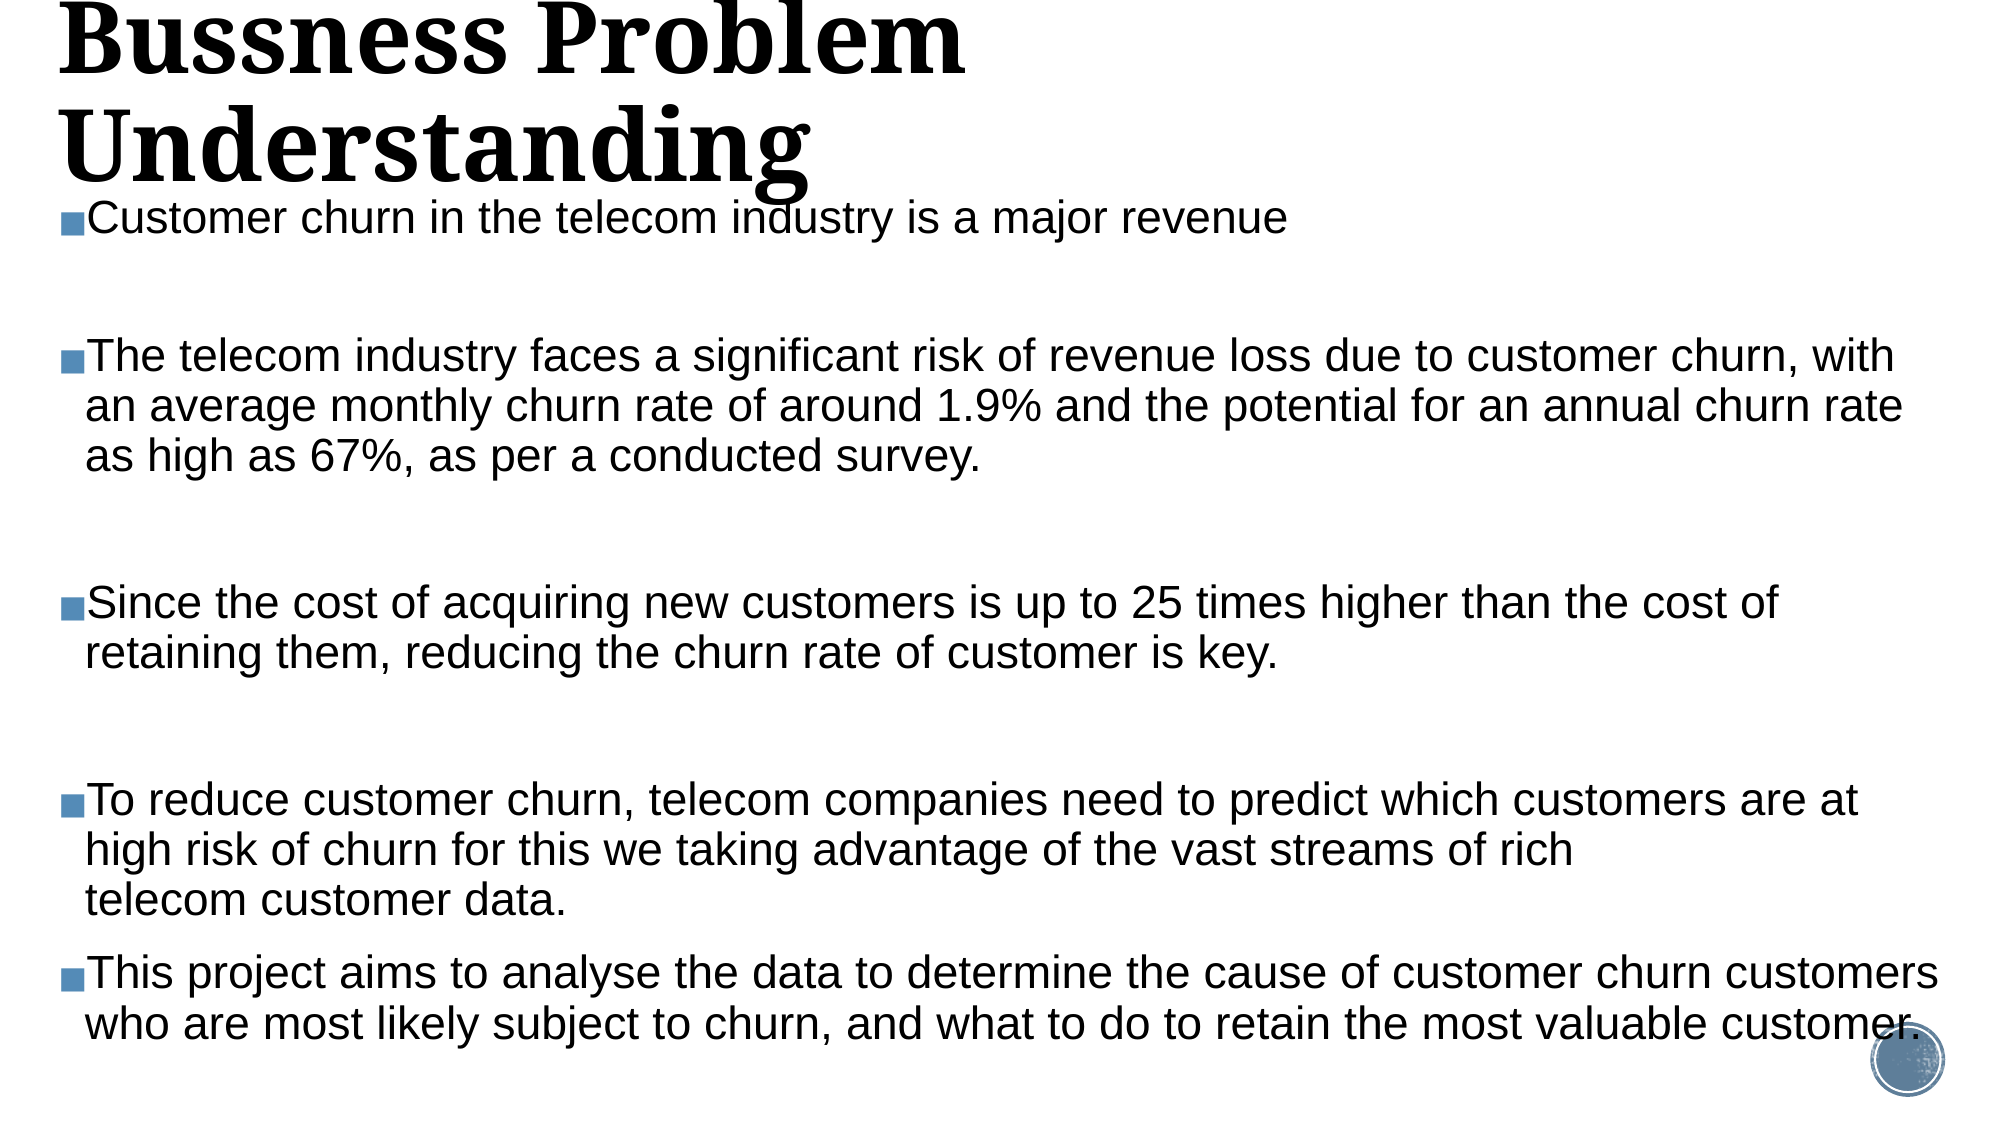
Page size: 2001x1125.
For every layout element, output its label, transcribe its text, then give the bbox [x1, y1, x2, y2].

title Bussness Problem Understanding [42, 0, 1693, 185]
list Customer churn in the telecom industry is a major revenue The telecom industry faces a significant risk of revenue loss due to customer churn, with an average monthly churn rate of around 1.9% and the potential for an annual churn rate as high as 67%, as per a conducted survey. Since the cost of acquiring new customers is up to 25 times higher than the cost of retaining them, reducing the churn rate of customer is key. To reduce customer churn, telecom companies need to predict which customers are at high risk of churn for this we taking advantage of the vast streams of rich telecom customer data. This project aims to analyse the data to determine the cause of customer churn customers who are most likely subject to churn, and what to do to retain the most valuable customer. [42, 185, 1958, 1106]
